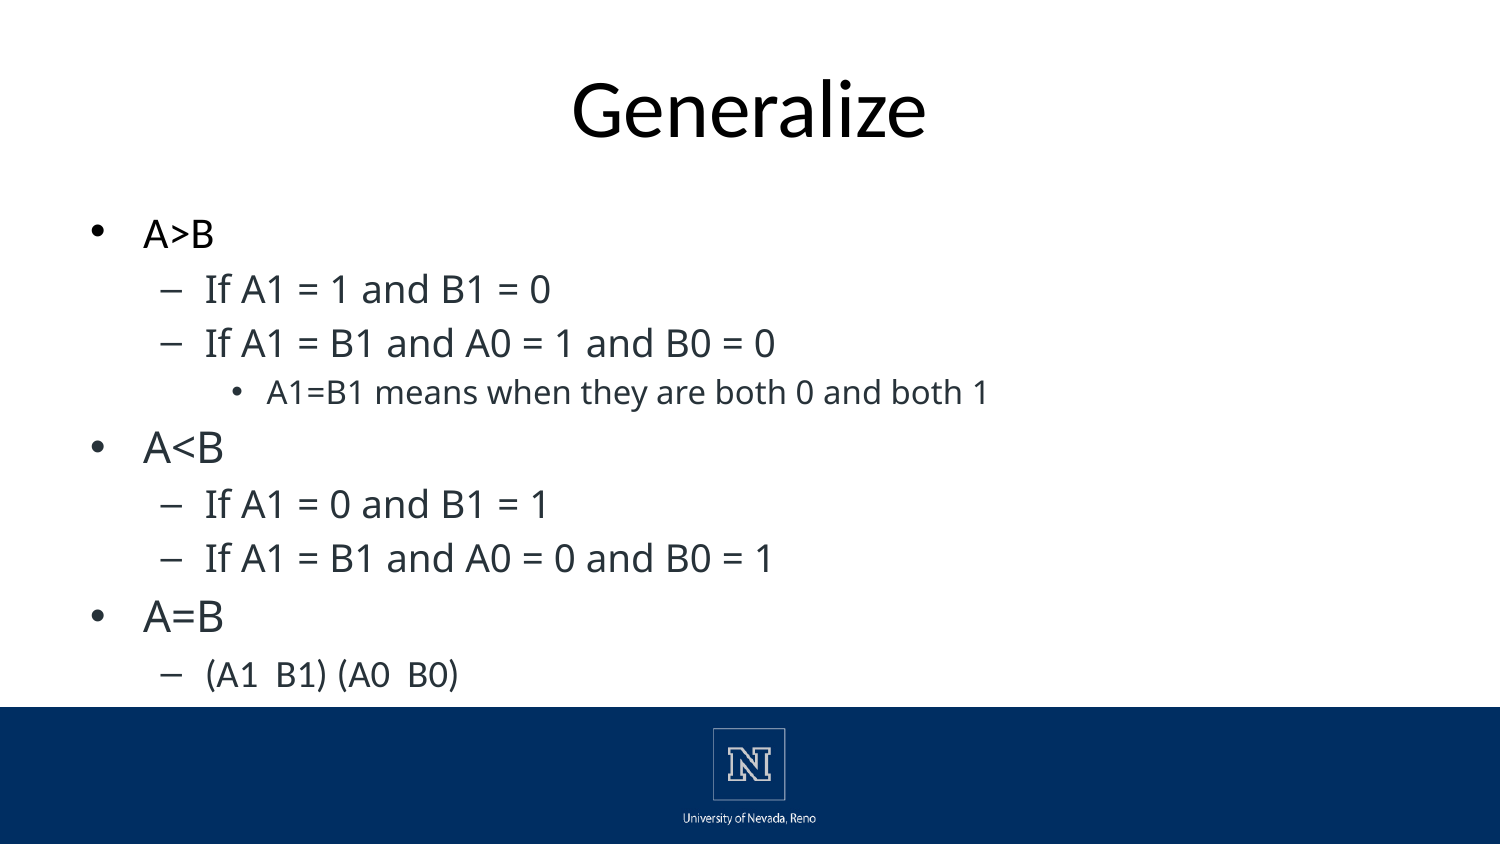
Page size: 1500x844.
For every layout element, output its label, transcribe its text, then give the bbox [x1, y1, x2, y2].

title Generalize [75, 33, 1425, 175]
picture [0, 707, 1500, 844]
